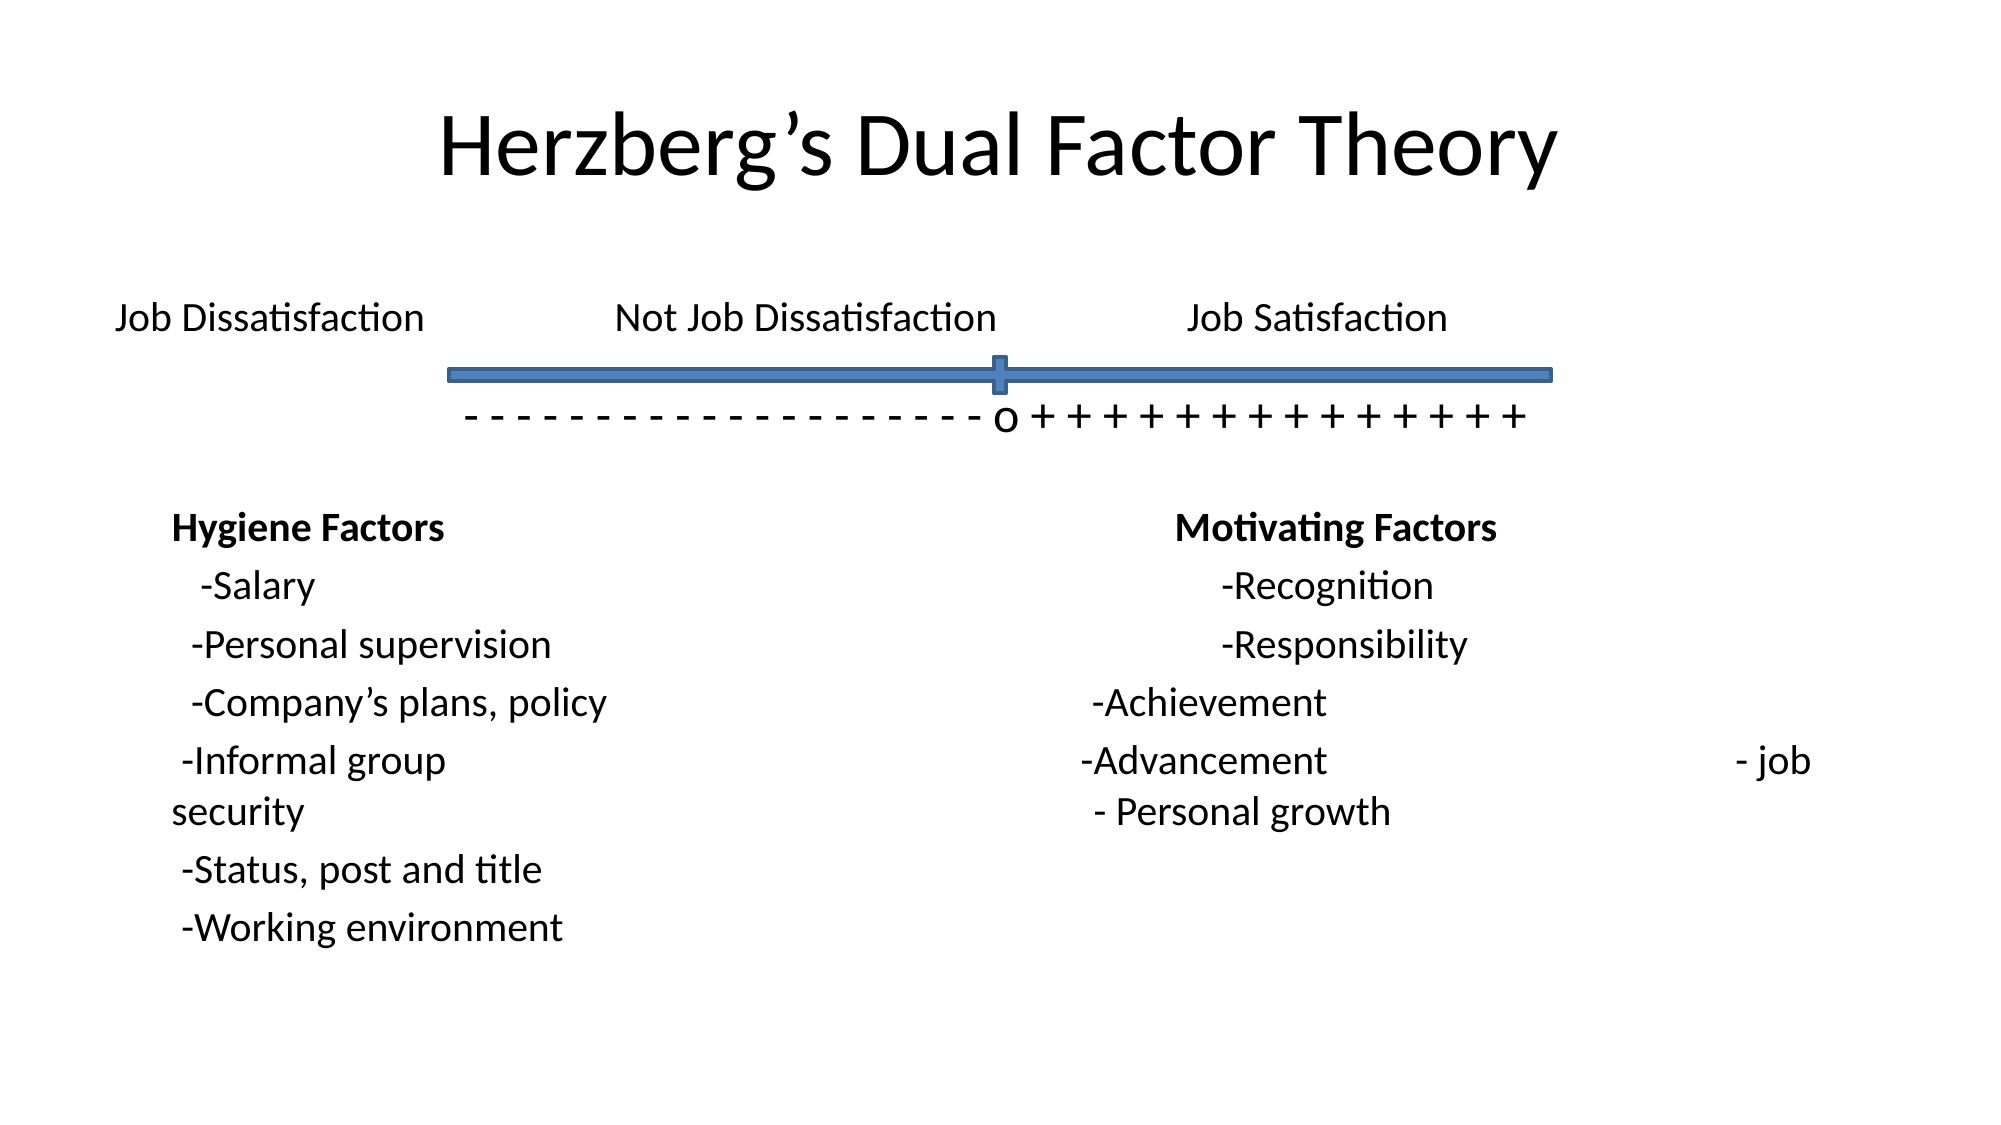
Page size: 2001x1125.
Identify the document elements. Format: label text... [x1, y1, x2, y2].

text_box [447, 355, 1553, 383]
title Herzberg’s Dual Factor Theory [99, 45, 1900, 233]
list Job Dissatisfaction Not Job Dissatisfaction Job Satisfaction Hygiene Factors Motivating Factors -Salary -Recognition -Personal supervision -Responsibility -Company’s plans, policy -Achievement -Informal group -Advancement - job security - Personal growth -Status, post and title -Working environment [99, 99, 1842, 1080]
text_box - - - - - - - - - - - - - - - - - - - - o + + + + + + + + + + + + + + [437, 374, 1550, 450]
